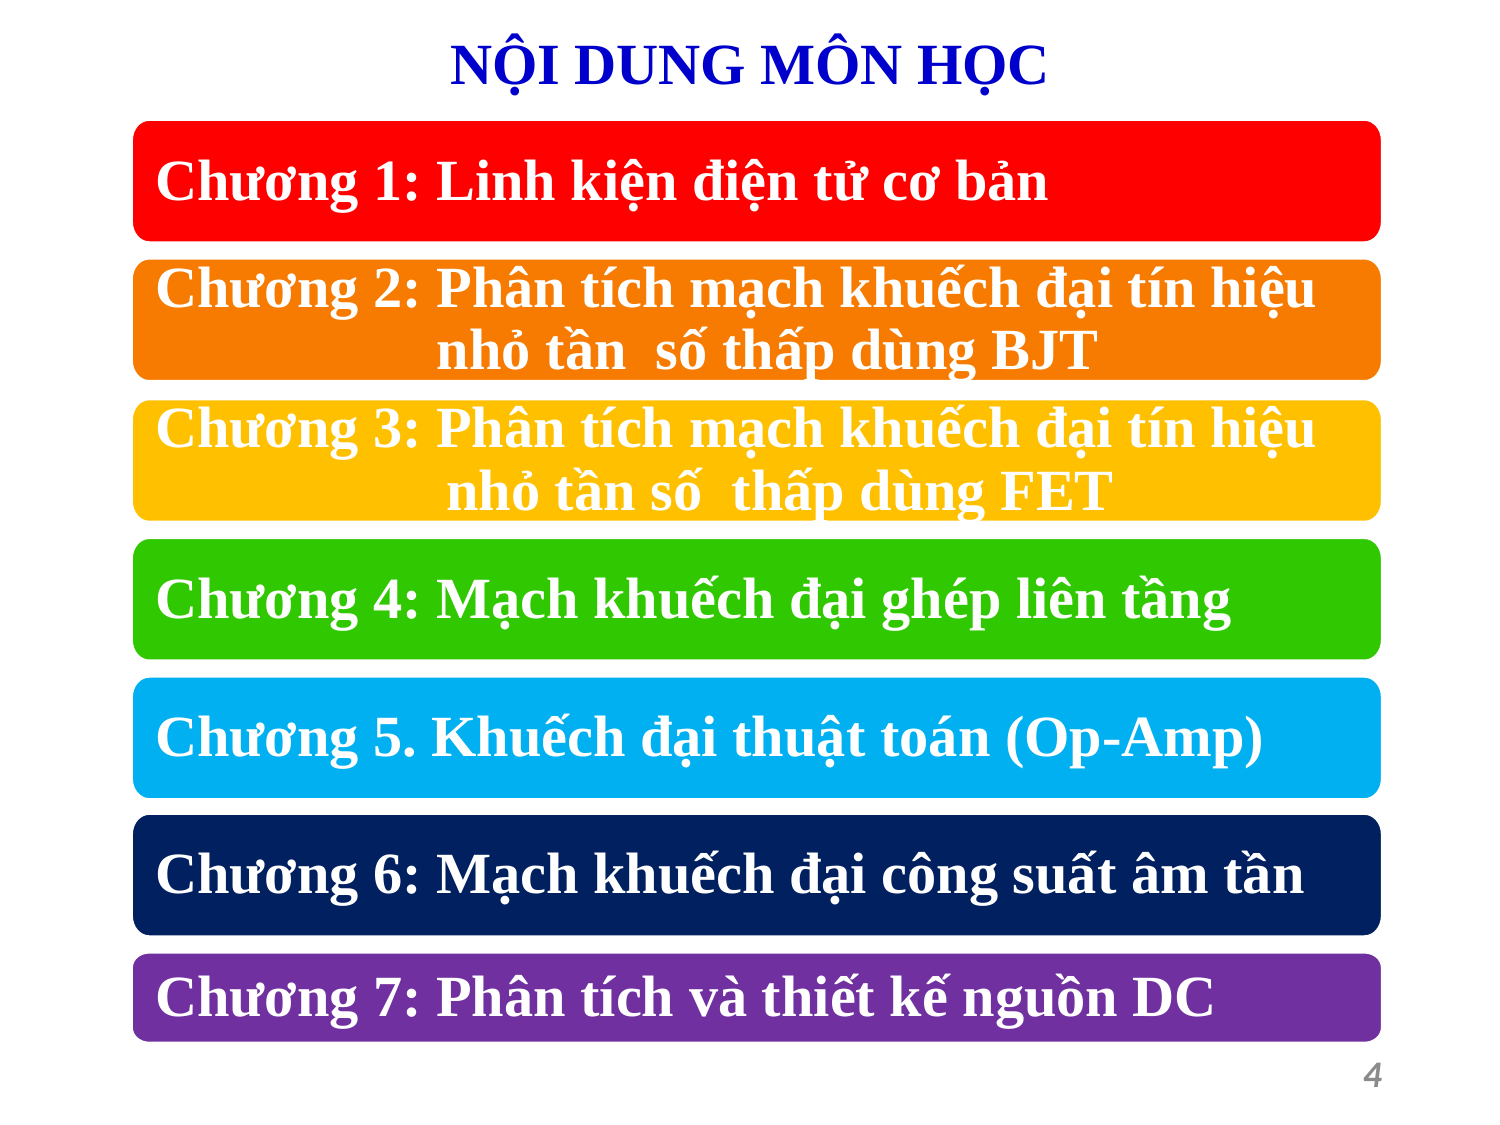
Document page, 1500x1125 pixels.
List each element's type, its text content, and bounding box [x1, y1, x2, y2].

text_box NỘI DUNG MÔN HỌC [162, 18, 1338, 104]
text_box Chương 5. Khuếch đại thuật toán (Op-Amp) [130, 675, 1383, 801]
text_box Chương 1: Linh kiện điện tử cơ bản [130, 118, 1383, 244]
text_box Chương 2: Phân tích mạch khuếch đại tín hiệu nhỏ tần số thấp dùng BJT [130, 257, 1383, 383]
text_box Chương 4: Mạch khuếch đại ghép liên tầng [130, 537, 1383, 662]
text_box Chương 3: Phân tích mạch khuếch đại tín hiệu nhỏ tần số thấp dùng FET [130, 398, 1383, 523]
text_box Chương 6: Mạch khuếch đại công suất âm tần [130, 812, 1383, 938]
slide_number 4 [1059, 1042, 1397, 1103]
text_box Chương 7: Phân tích và thiết kế nguồn DC [130, 951, 1383, 1044]
